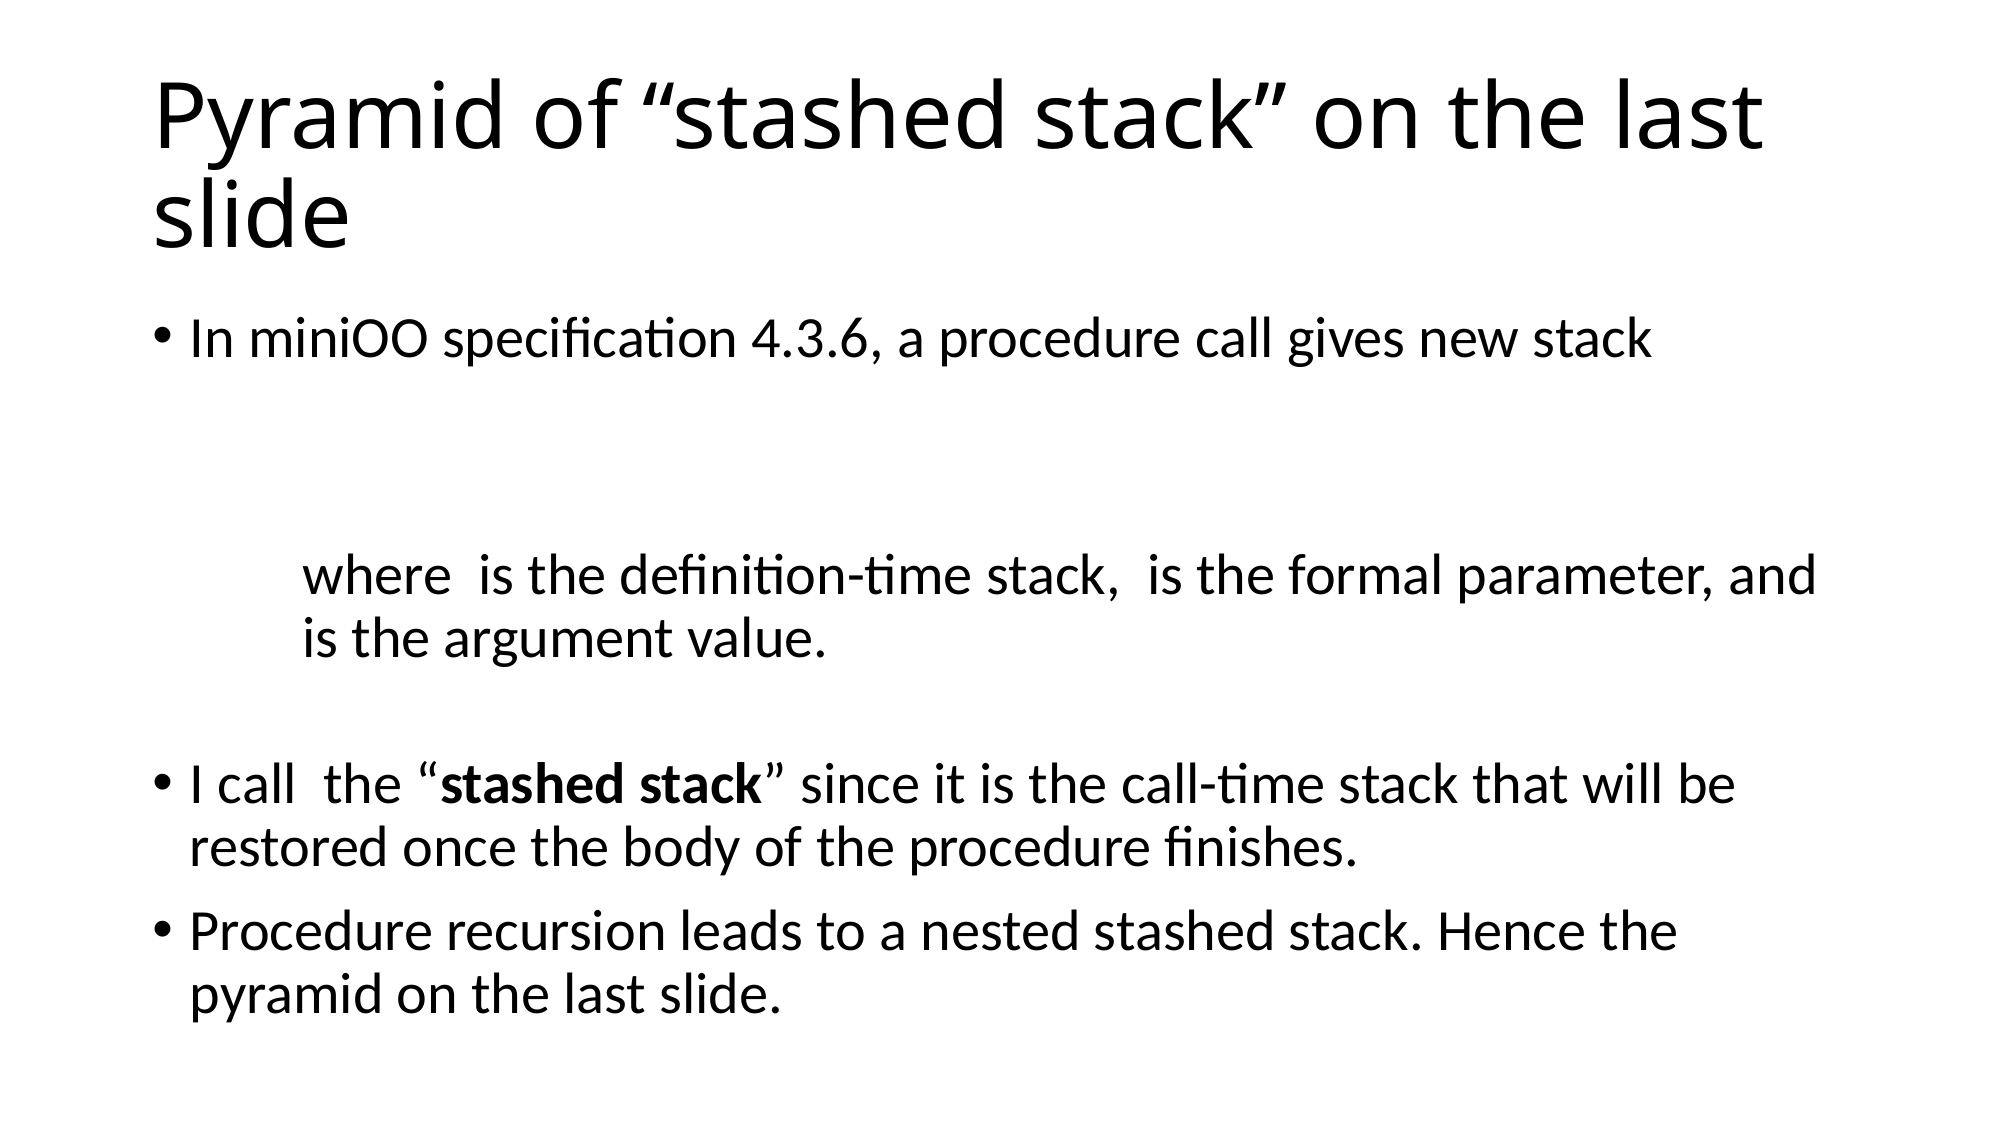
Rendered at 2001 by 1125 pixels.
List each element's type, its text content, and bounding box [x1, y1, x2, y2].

title Pyramid of “stashed stack” on the last slide [137, 59, 1863, 278]
